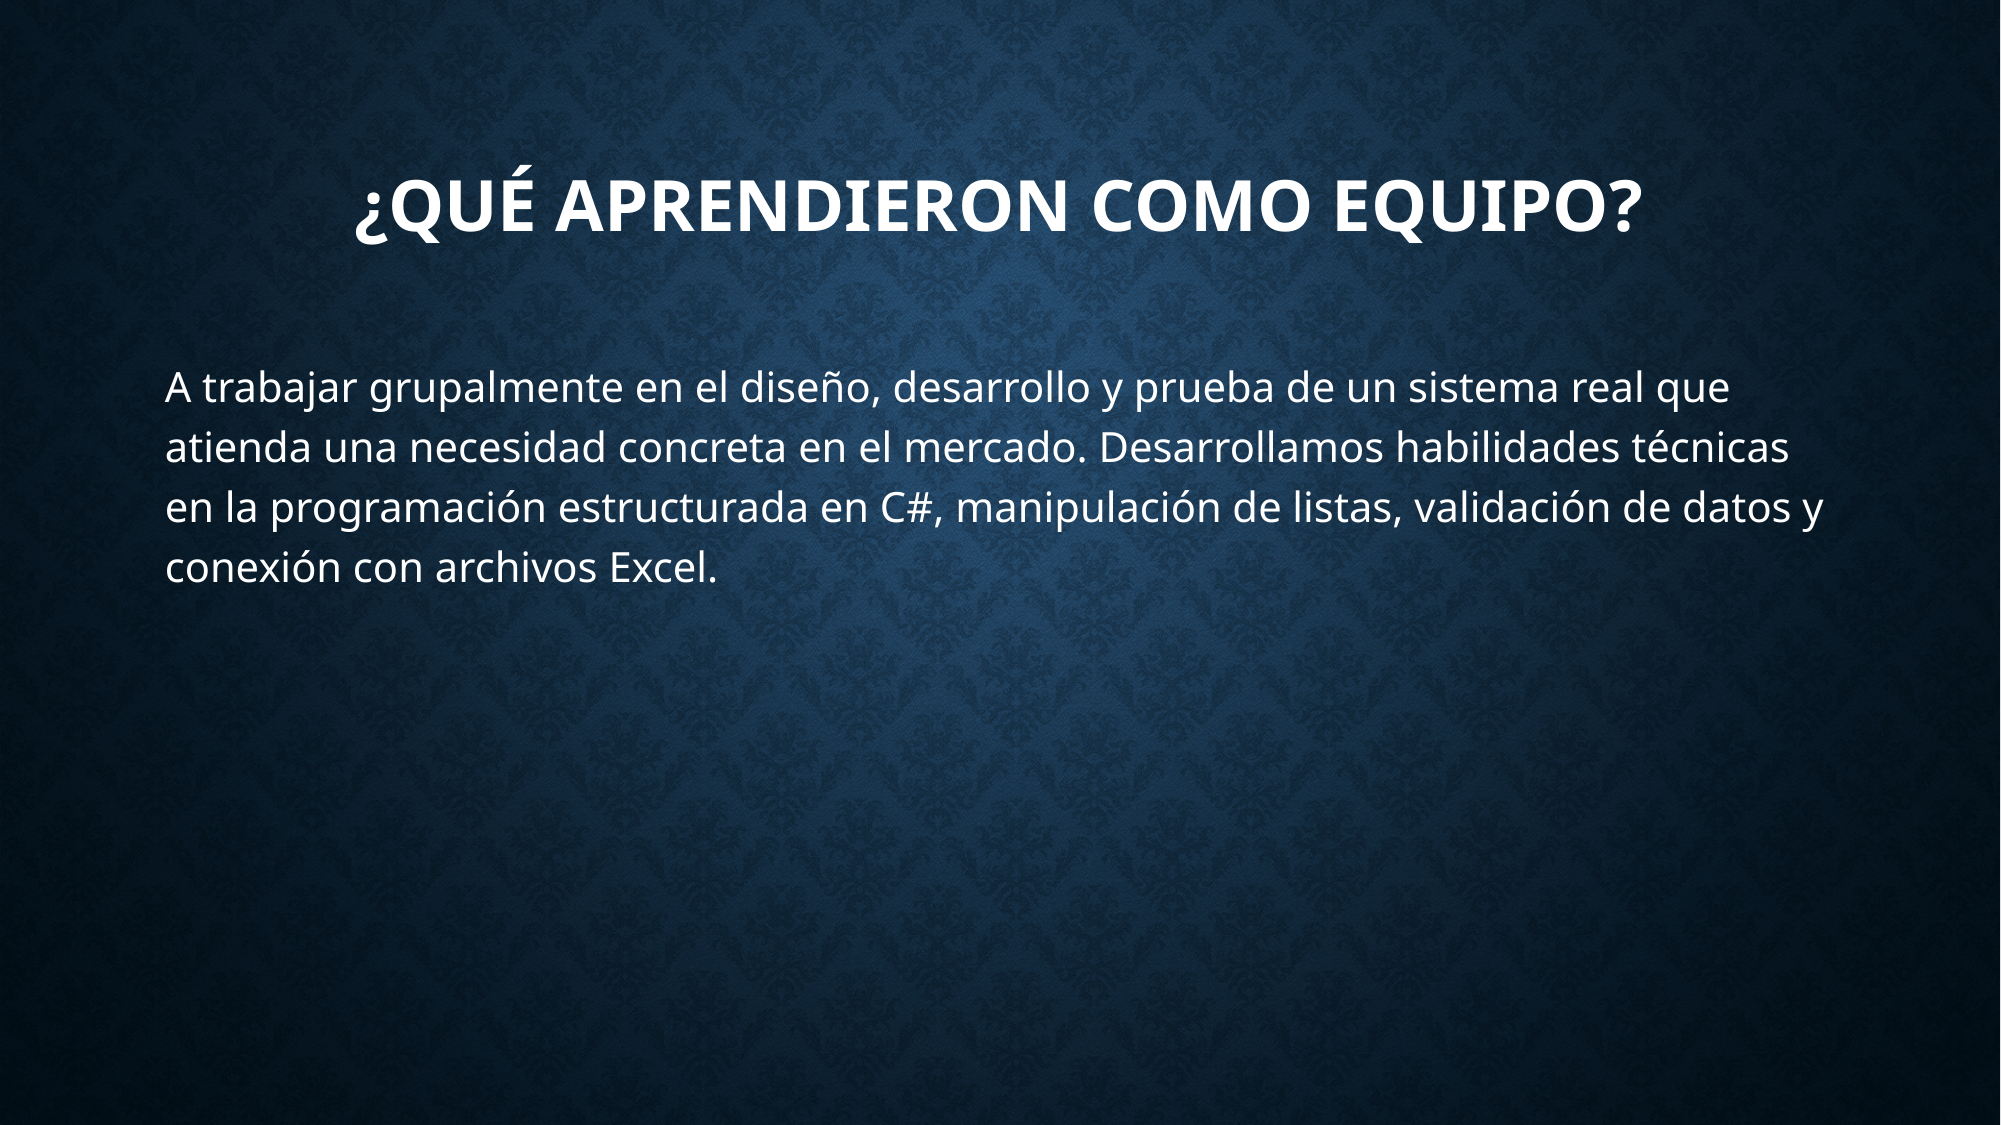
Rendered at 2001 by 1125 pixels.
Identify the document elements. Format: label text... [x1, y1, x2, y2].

title ¿Qué APRENDIERON COMO EQUIPO? [149, 99, 1849, 318]
list A trabajar grupalmente en el diseño, desarrollo y prueba de un sistema real que atienda una necesidad concreta en el mercado. Desarrollamos habilidades técnicas en la programación estructurada en C#, manipulación de listas, validación de datos y conexión con archivos Excel. [149, 343, 1849, 950]
